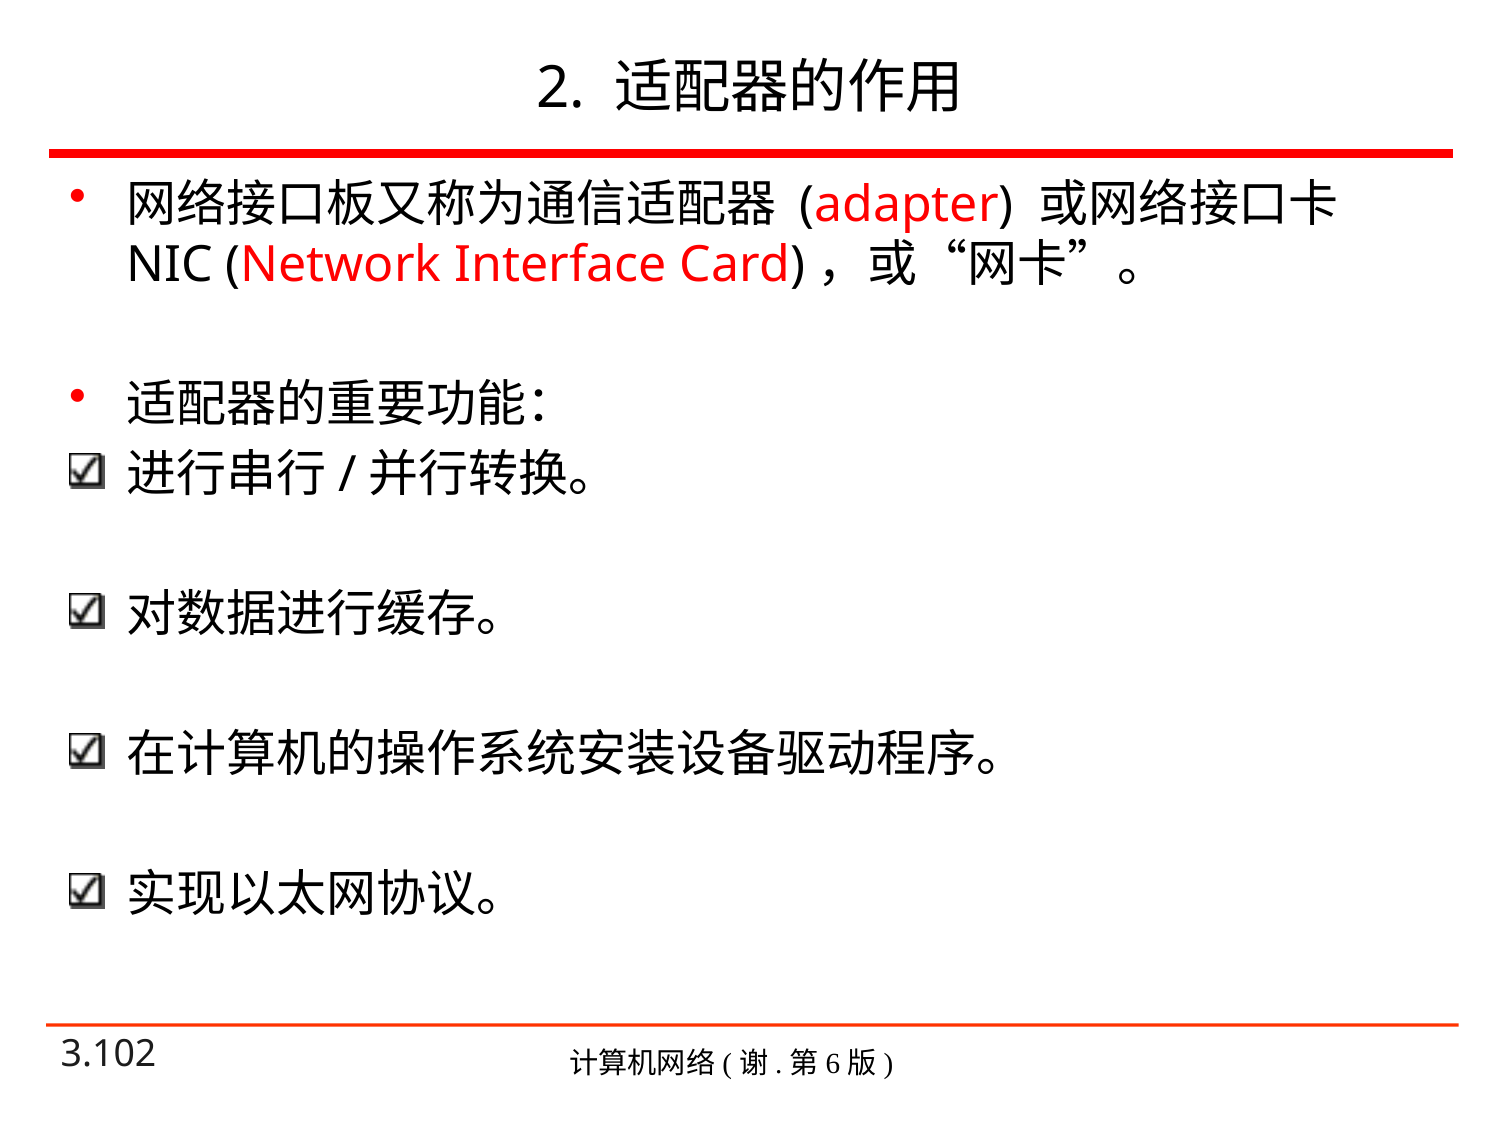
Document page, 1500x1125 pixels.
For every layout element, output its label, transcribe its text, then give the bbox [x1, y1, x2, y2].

list 网络接口板又称为通信适配器 (adapter) 或网络接口卡NIC (Network Interface Card)，或“网卡”。 适配器的重要功能： 进行串行/并行转换。 对数据进行缓存。 在计算机的操作系统安装设备驱动程序。 实现以太网协议。 [54, 163, 1447, 1009]
picture [69, 733, 105, 769]
picture [69, 593, 105, 629]
picture [69, 873, 105, 909]
title 2. 适配器的作用 [53, 30, 1447, 138]
picture [69, 453, 105, 489]
